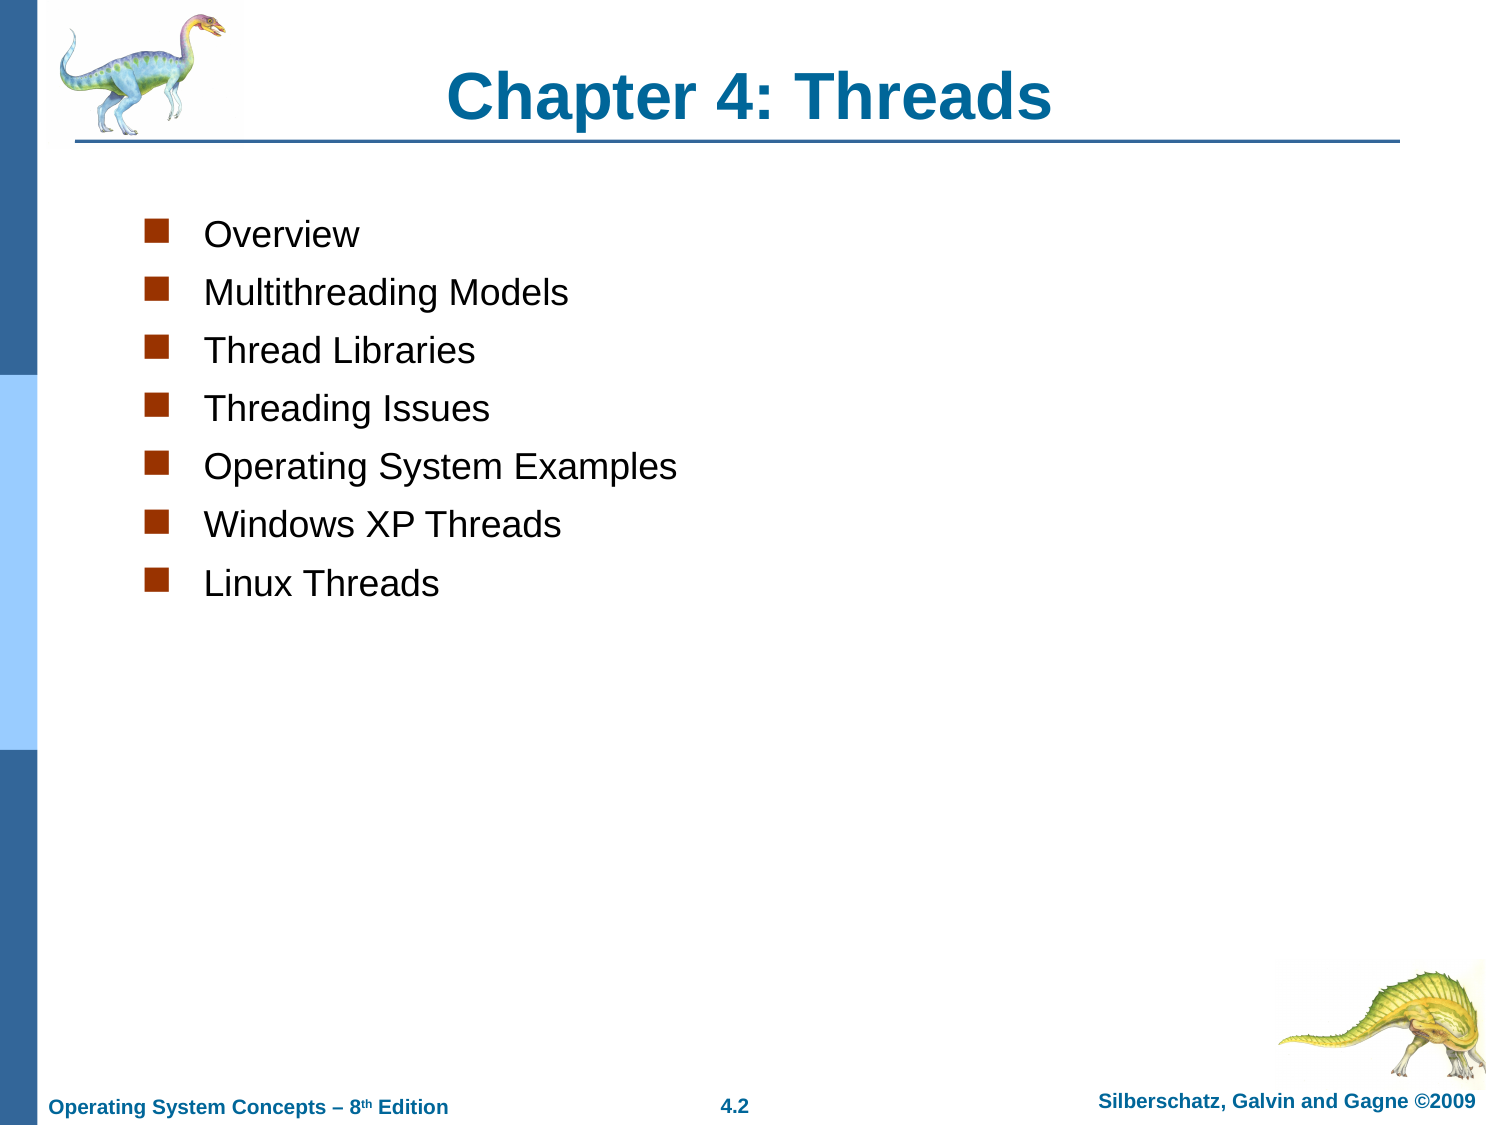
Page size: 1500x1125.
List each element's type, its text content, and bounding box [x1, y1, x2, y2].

picture [1415, 1093, 1423, 1098]
list Overview Multithreading Models Thread Libraries Threading Issues Operating System Examples Windows XP Threads Linux Threads [132, 202, 1483, 946]
title Chapter 4: Threads [74, 45, 1426, 141]
picture [1275, 959, 1486, 1090]
picture [46, 0, 244, 149]
